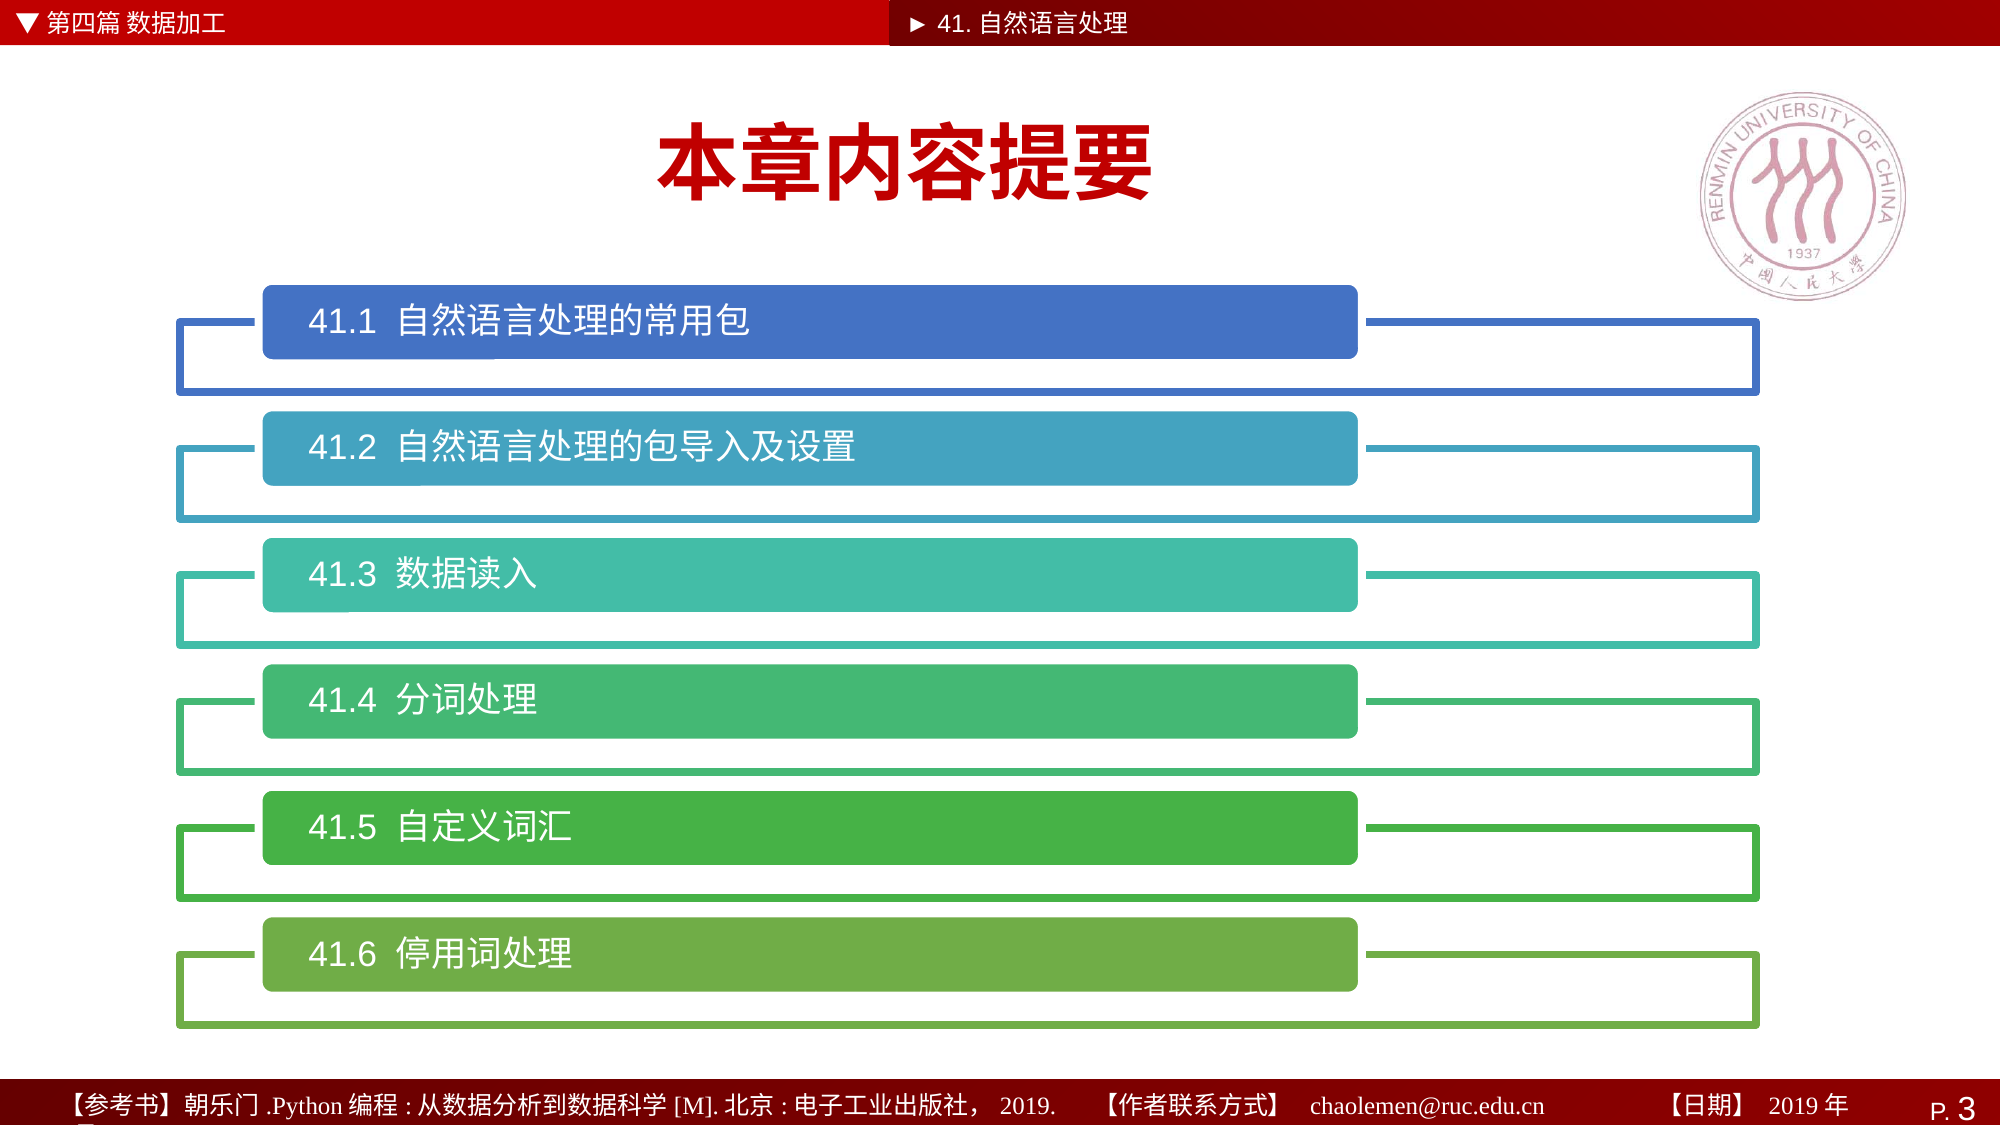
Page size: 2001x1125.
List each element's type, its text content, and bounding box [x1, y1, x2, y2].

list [179, 278, 1756, 1028]
picture [1696, 89, 1910, 304]
title 本章内容提要 [101, 92, 1710, 229]
list ► 41.自然语言处理 [890, 0, 1249, 43]
list ▼第四篇 数据加工 [0, 0, 725, 43]
